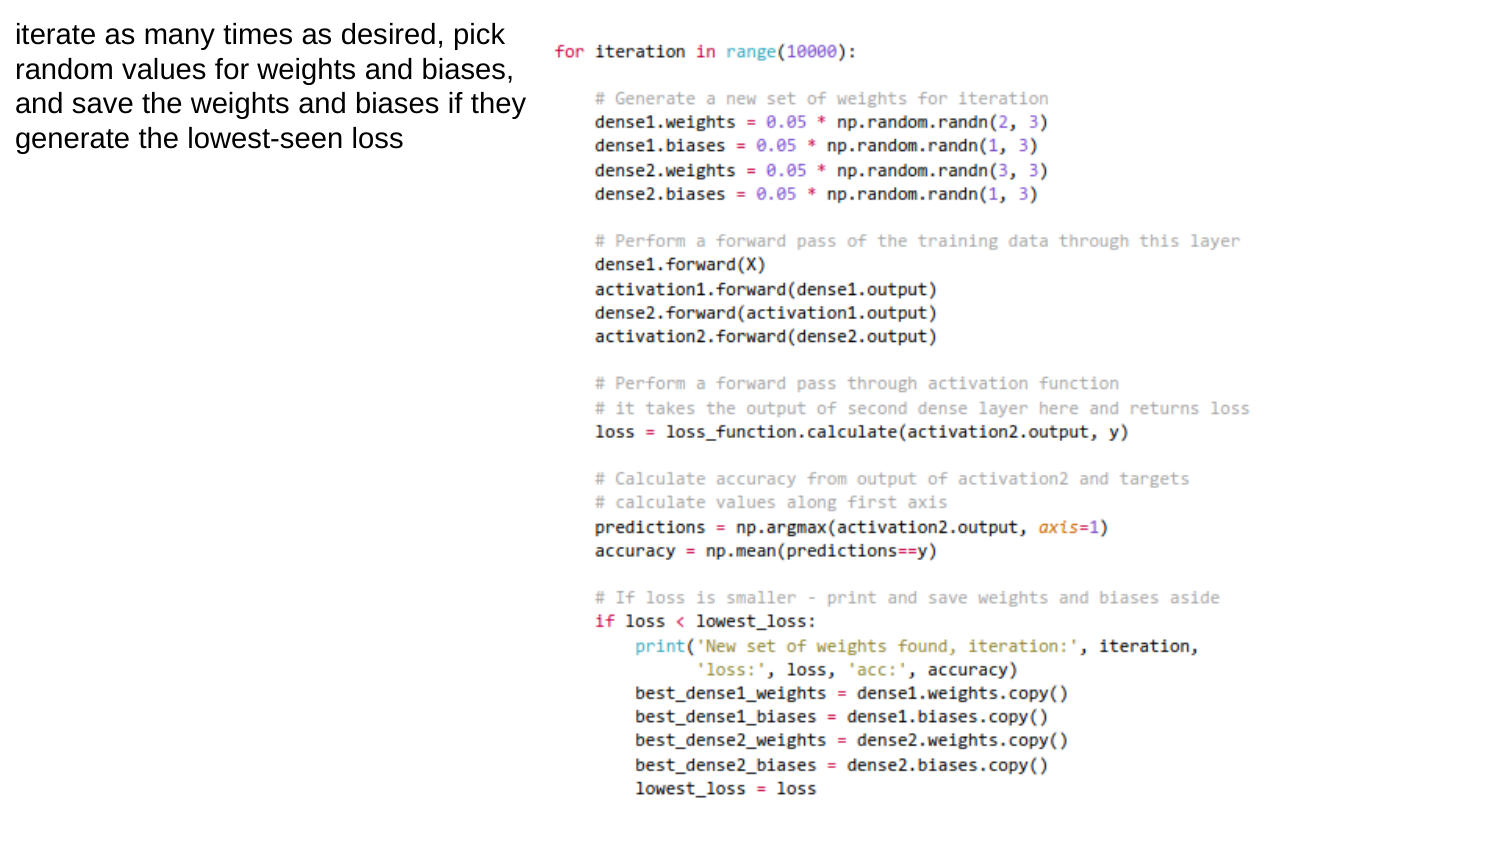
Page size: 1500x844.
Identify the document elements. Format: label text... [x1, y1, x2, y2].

picture [523, 28, 1328, 816]
text_box iterate as many times as desired, pick random values for weights and biases, and save the weights and biases if they generate the lowest-seen loss [0, 0, 565, 170]
